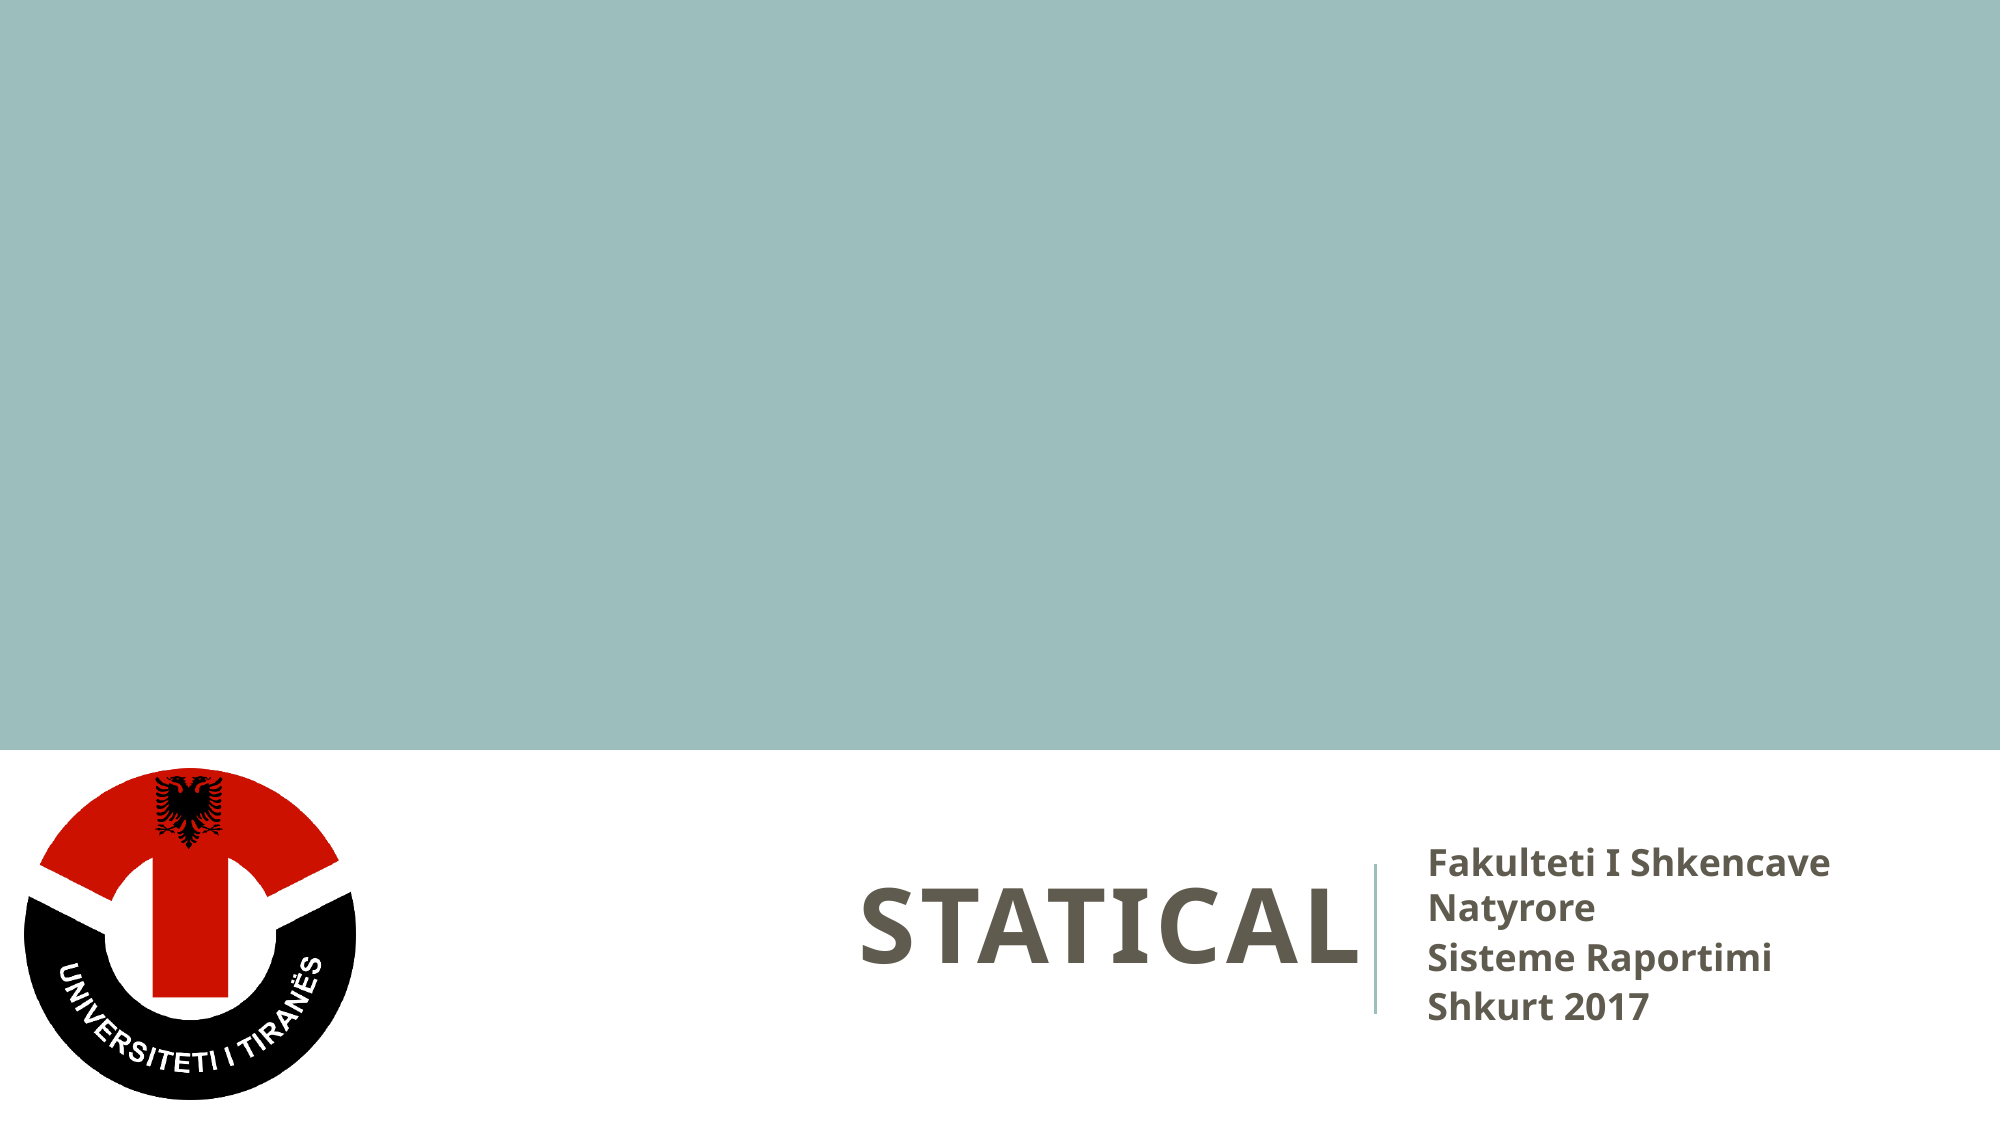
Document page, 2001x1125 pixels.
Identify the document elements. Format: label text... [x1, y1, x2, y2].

title Statical [363, 813, 1377, 1054]
picture [23, 767, 356, 1100]
subtitle Fakulteti I Shkencave Natyrore Sisteme Raportimi Shkurt 2017 [1412, 813, 1938, 1054]
